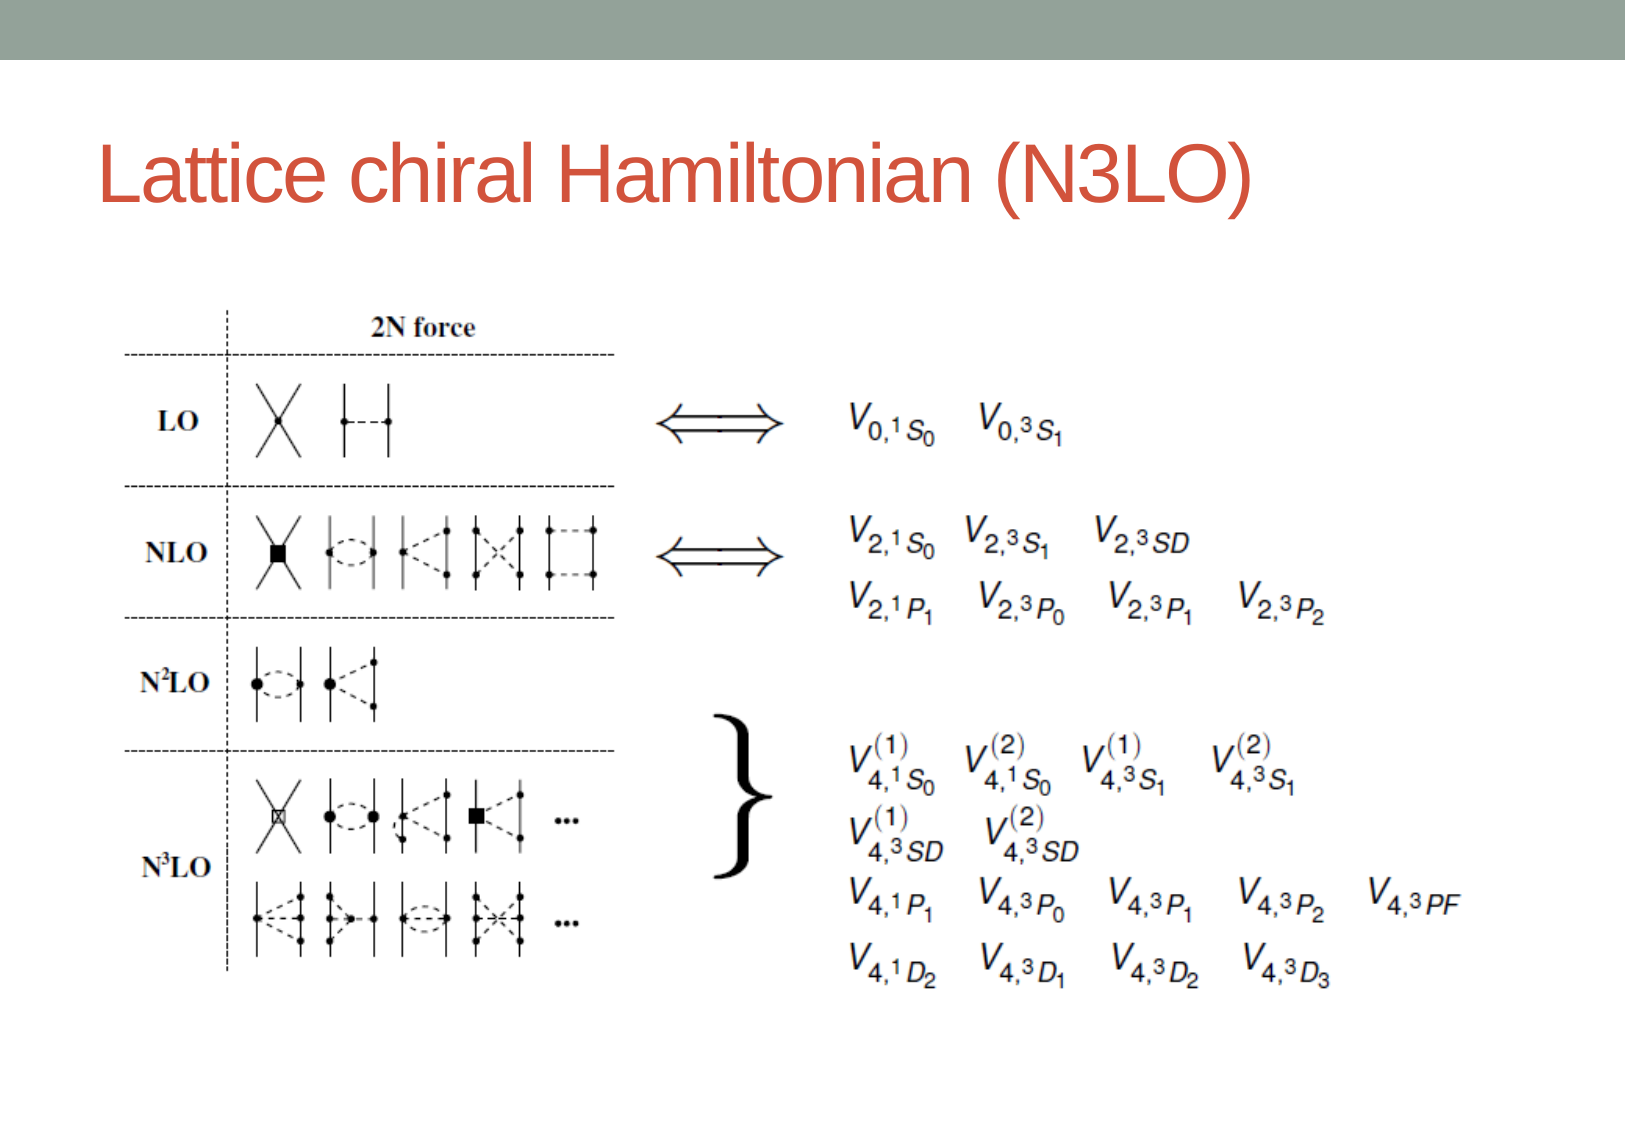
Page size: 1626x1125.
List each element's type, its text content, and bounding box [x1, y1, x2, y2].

picture [111, 276, 1469, 1012]
title Lattice chiral Hamiltonian (N3LO) [81, 87, 1544, 250]
